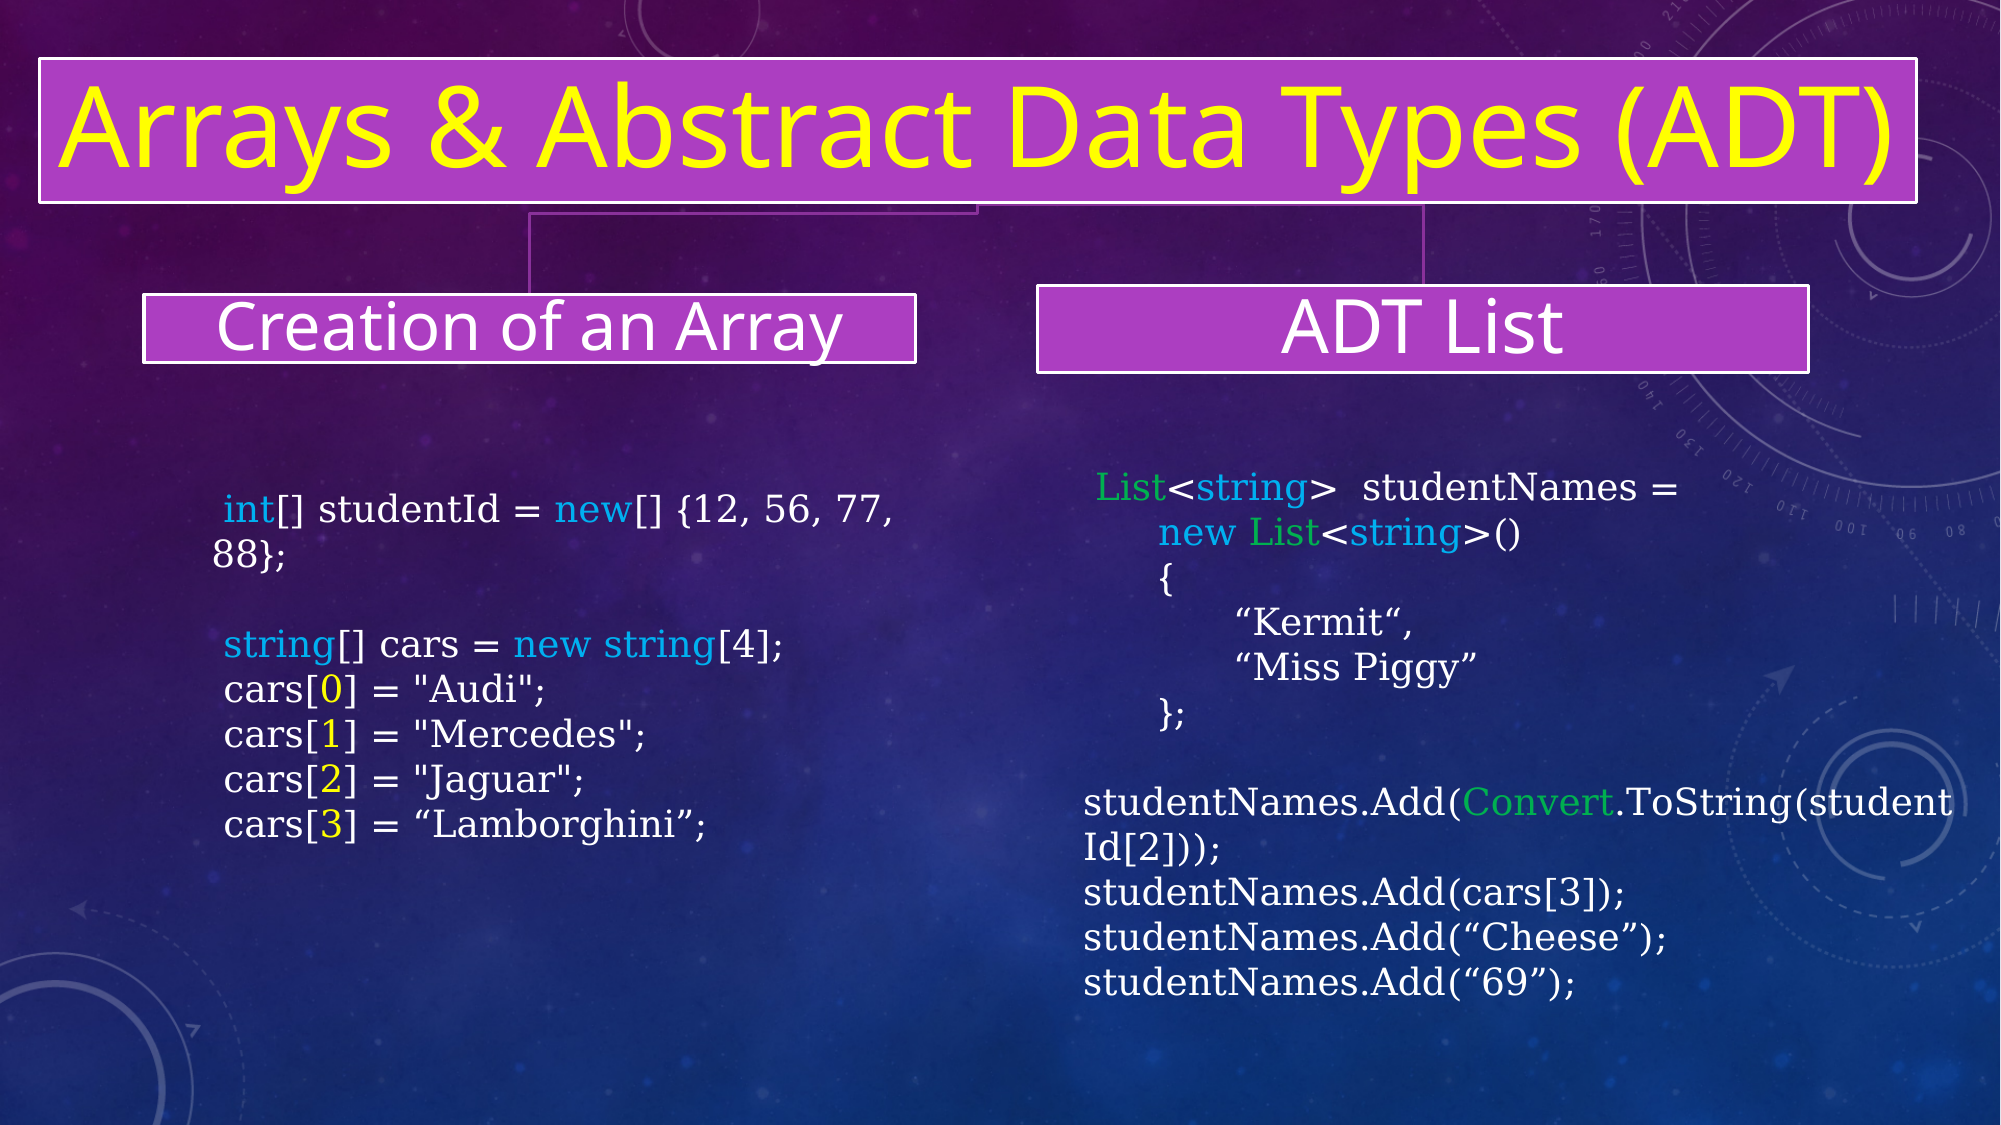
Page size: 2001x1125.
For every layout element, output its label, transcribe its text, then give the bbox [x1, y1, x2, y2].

text_box List<string> studentNames = new List<string>() { “Kermit“, “Miss Piggy” }; studentNames.Add(Convert.ToString(studentId[2])); studentNames.Add(cars[3]); studentNames.Add(“Cheese”); studentNames.Add(“69”); [1068, 455, 1973, 1055]
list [37, 41, 1917, 987]
picture [0, 0, 2001, 1125]
